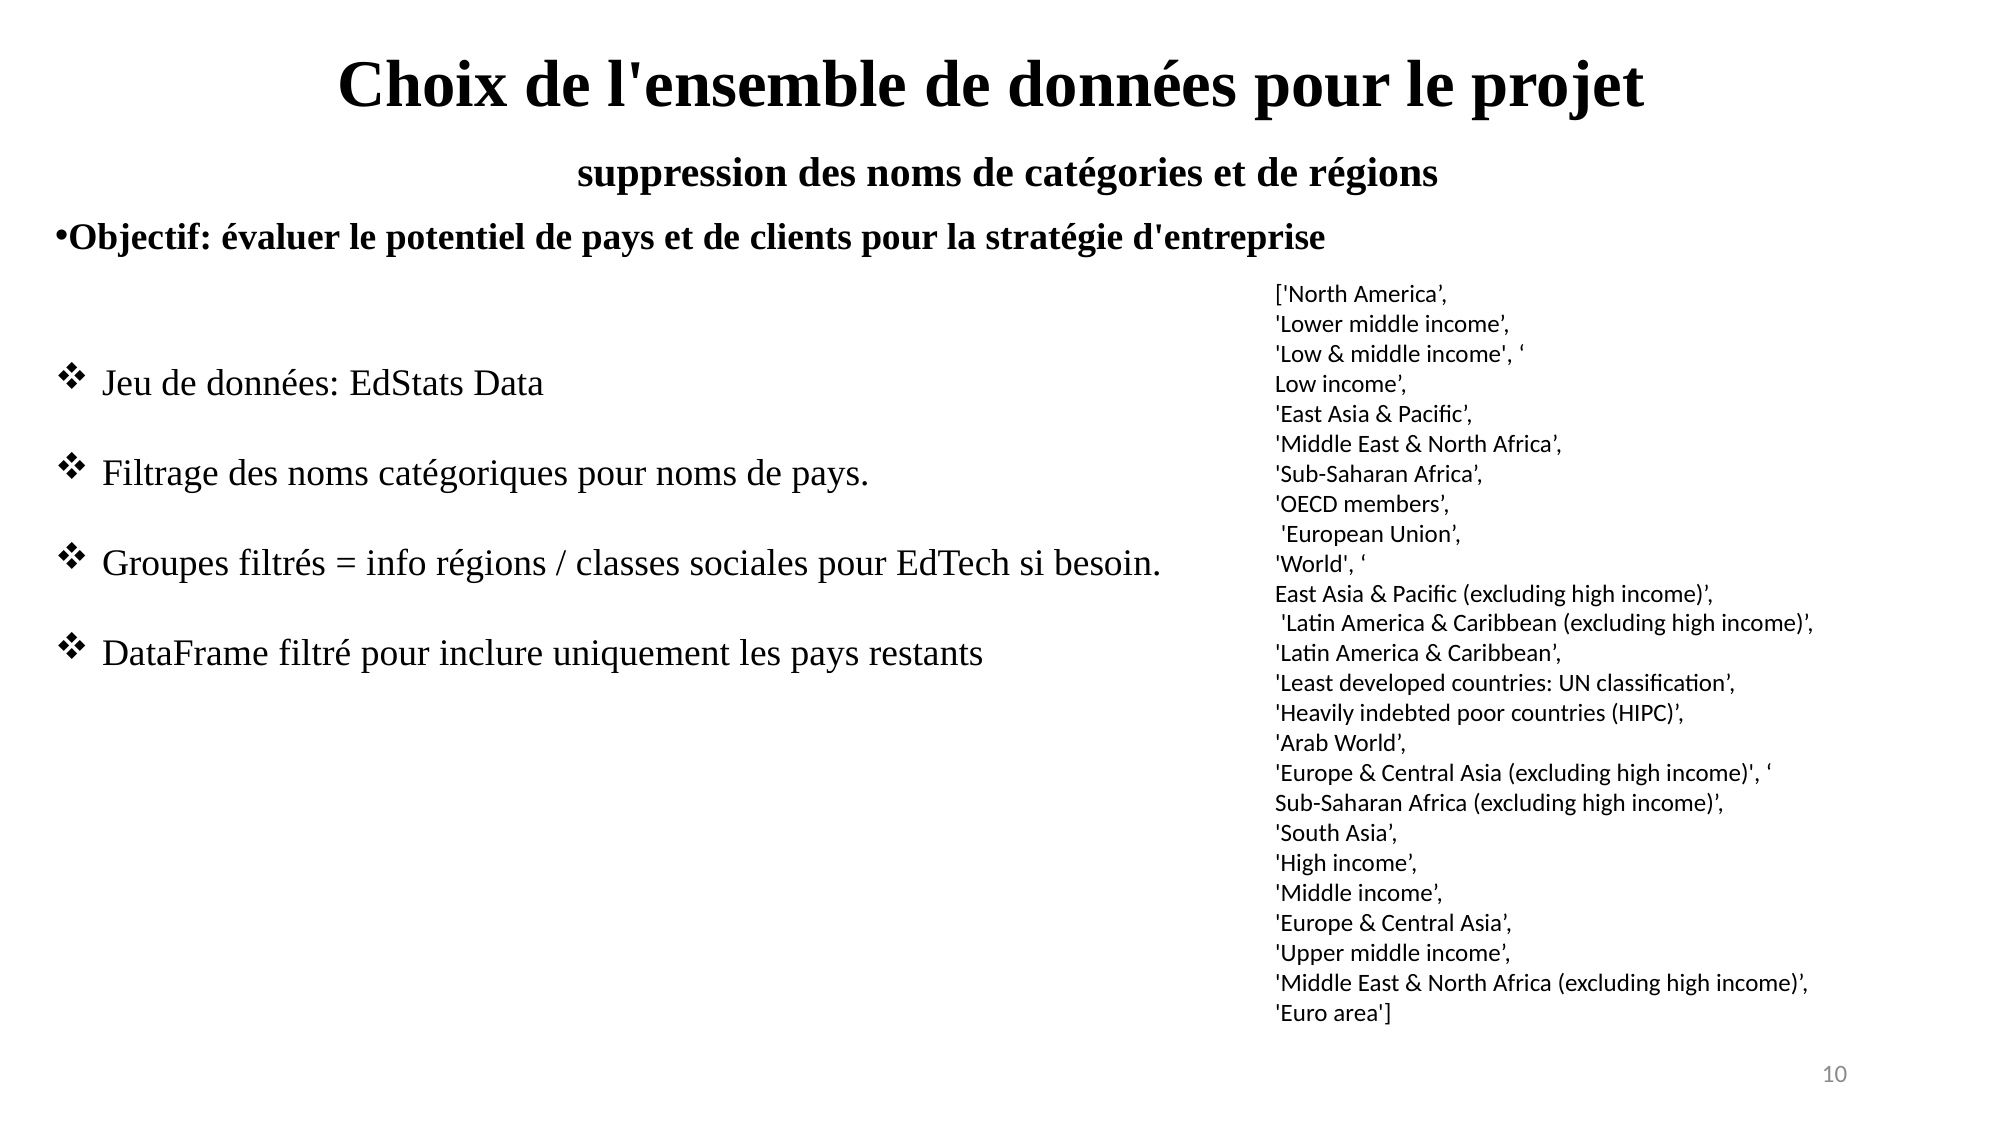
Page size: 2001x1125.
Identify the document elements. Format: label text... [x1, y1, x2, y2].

text_box Jeu de données: EdStats Data Filtrage des noms catégoriques pour noms de pays. Groupes filtrés = info régions / classes sociales pour EdTech si besoin. DataFrame filtré pour inclure uniquement les pays restants [40, 350, 1260, 726]
text_box ['North America’, 'Lower middle income’, 'Low & middle income', ‘ Low income’, 'East Asia & Pacific’, 'Middle East & North Africa’, 'Sub-Saharan Africa’, 'OECD members’, 'European Union’, 'World', ‘ East Asia & Pacific (excluding high income)’, 'Latin America & Caribbean (excluding high income)’, 'Latin America & Caribbean’, 'Least developed countries: UN classification’, 'Heavily indebted poor countries (HIPC)’, 'Arab World’, 'Europe & Central Asia (excluding high income)', ‘ Sub-Saharan Africa (excluding high income)’, 'South Asia’, 'High income’, 'Middle income’, 'Europe & Central Asia’, 'Upper middle income’, 'Middle East & North Africa (excluding high income)’, 'Euro area'] [1260, 270, 2000, 1034]
text_box Objectif: évaluer le potentiel de pays et de clients pour la stratégie d'entreprise [40, 204, 1606, 265]
text_box Choix de l'ensemble de données pour le projet suppression des noms de catégories et de régions [0, 32, 2000, 208]
slide_number 10 [1412, 1042, 1863, 1103]
